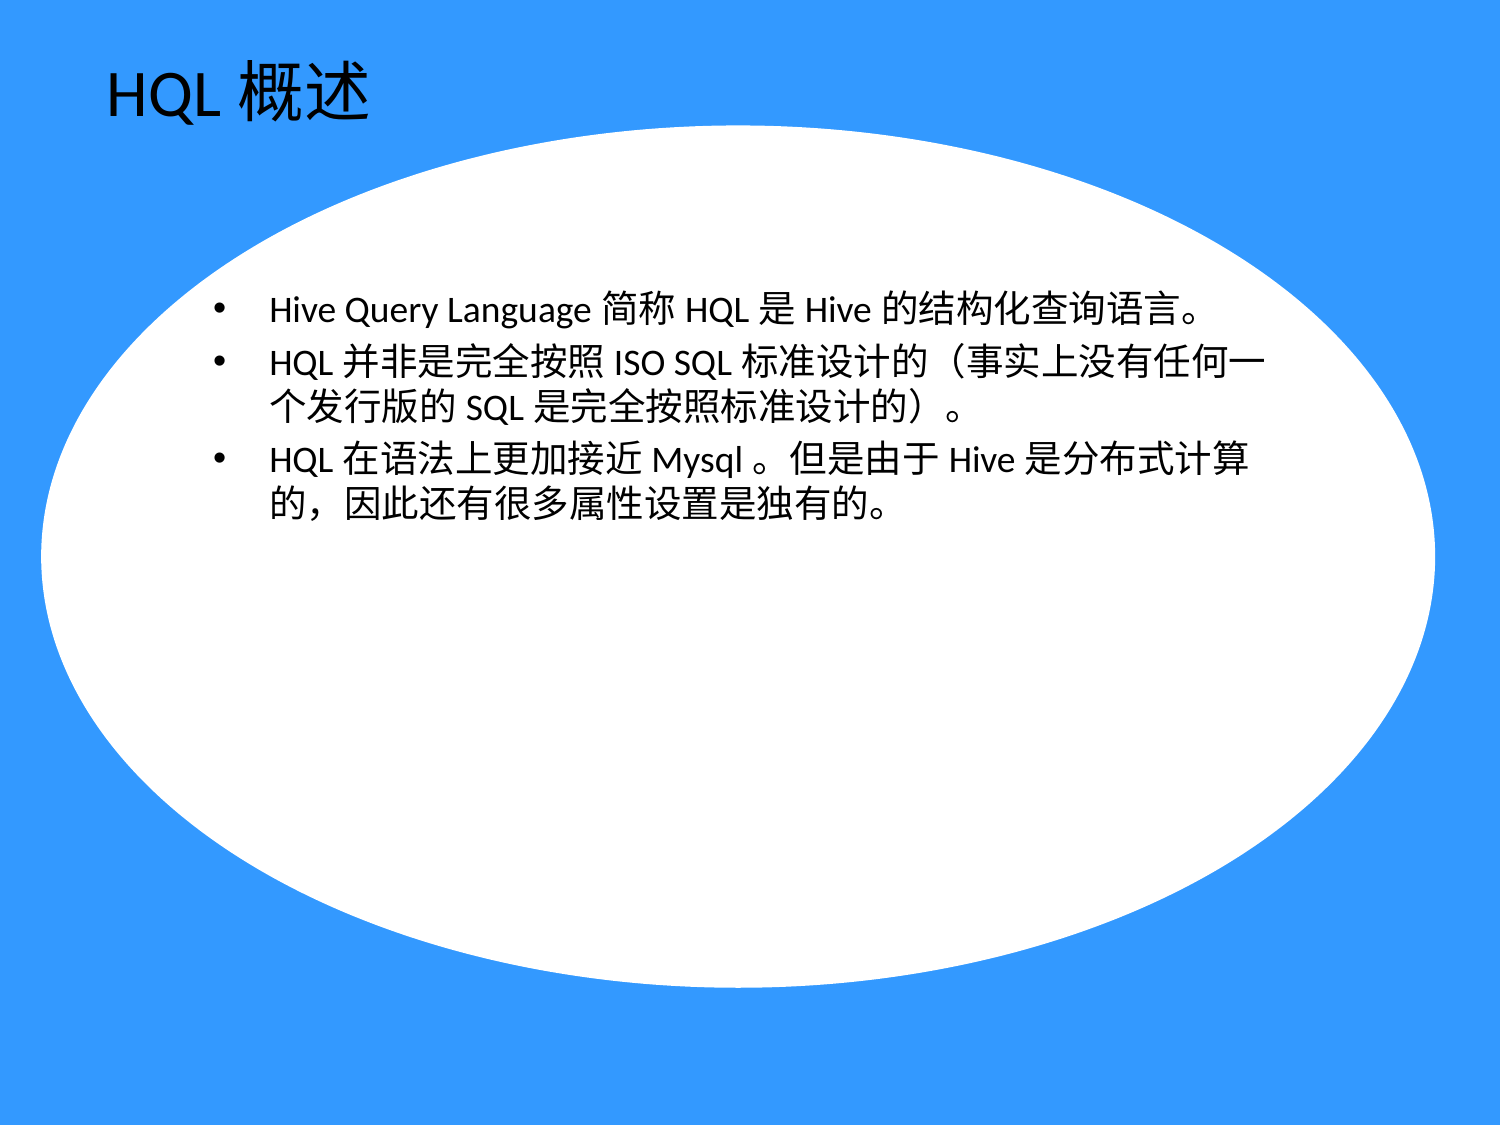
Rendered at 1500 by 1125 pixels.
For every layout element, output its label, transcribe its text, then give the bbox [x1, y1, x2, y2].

title HQL概述 [76, 42, 402, 138]
list Hive Query Language简称HQL是Hive的结构化查询语言。 HQL并非是完全按照ISO SQL标准设计的（事实上没有任何一个发行版的SQL是完全按照标准设计的）。 HQL在语法上更加接近Mysql。但是由于Hive是分布式计算的，因此还有很多属性设置是独有的。 [198, 277, 1286, 928]
